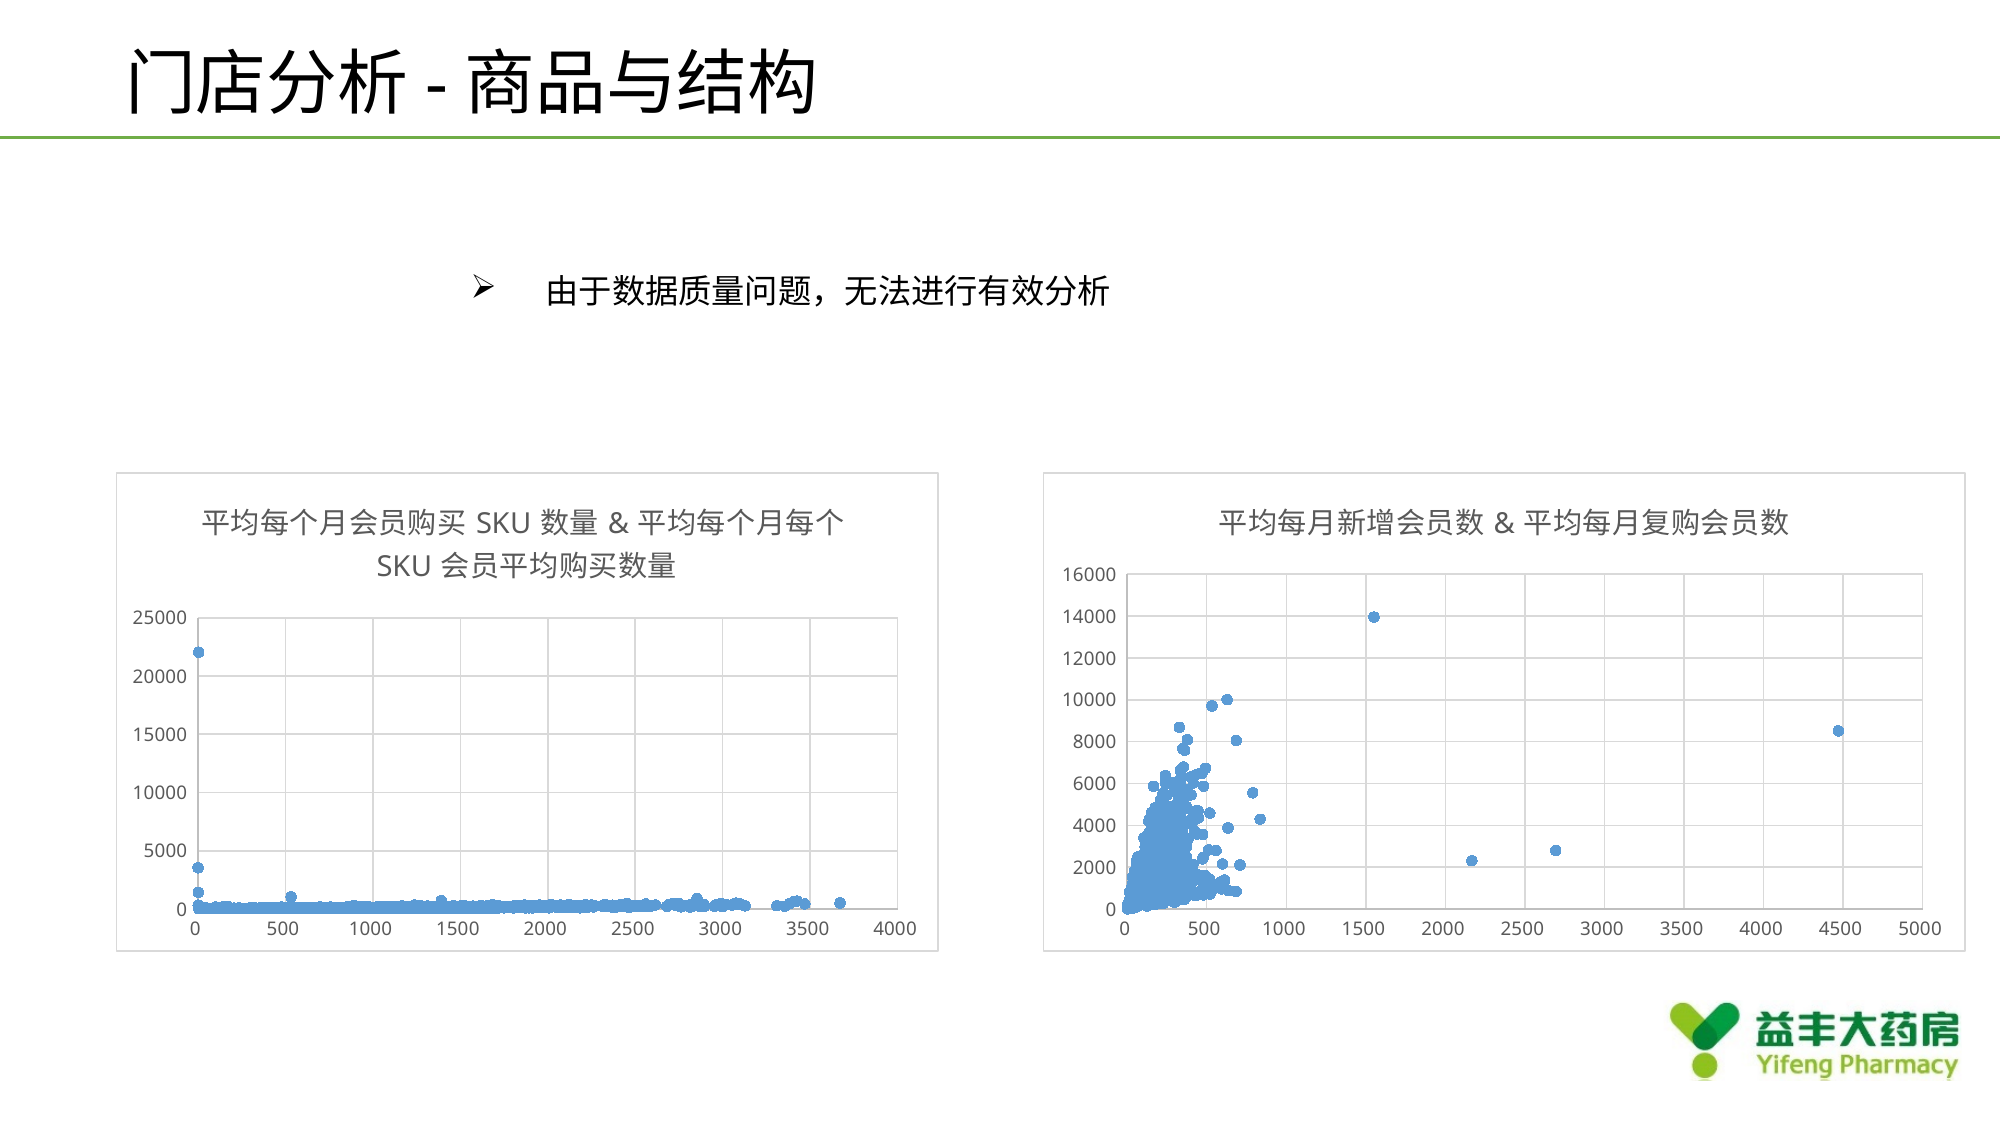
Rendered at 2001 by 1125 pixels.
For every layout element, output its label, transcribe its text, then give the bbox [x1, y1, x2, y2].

chart [1042, 472, 1967, 952]
picture [1663, 1000, 1962, 1081]
text_box 门店分析-商品与结构 [110, 39, 1308, 131]
text_box 由于数据质量问题，无法进行有效分析 [450, 240, 1429, 321]
chart [115, 472, 939, 952]
